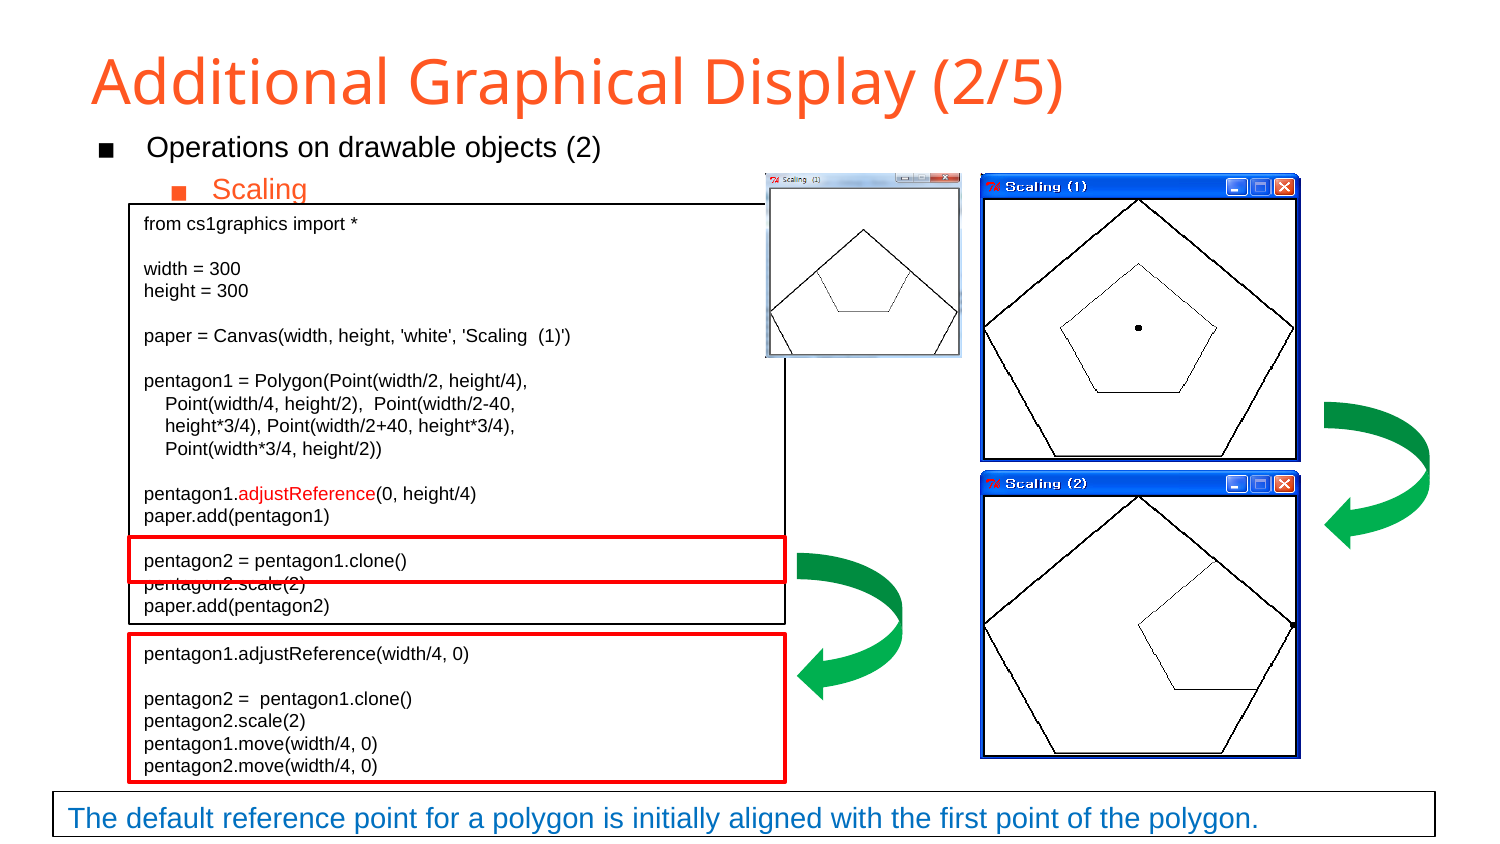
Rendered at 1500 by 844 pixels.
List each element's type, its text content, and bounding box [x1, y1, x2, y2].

picture [980, 470, 1301, 759]
text_box Additional Graphical Display (2/5) [76, 32, 1427, 128]
text_box from cs1graphics import * width = 300 height = 300 paper = Canvas(width, height, 'white', 'Scaling (1)') pentagon1 = Polygon(Point(width/2, height/4), Point(width/4, height/2), Point(width/2-40, height*3/4), Point(width/2+40, height*3/4), Point(width*3/4, height/2)) pentagon1.adjustReference(0, height/4) paper.add(pentagon1) pentagon2 = pentagon1.clone() pentagon2.scale(2) paper.add(pentagon2) [128, 203, 786, 537]
text_box pentagon1.adjustReference(width/4, 0) pentagon2 = pentagon1.clone() pentagon2.scale(2) pentagon1.move(width/4, 0) pentagon2.move(width/4, 0) [128, 634, 786, 782]
text_box [128, 537, 786, 583]
text_box [1324, 401, 1430, 550]
picture [980, 173, 1301, 462]
text_box Operations on drawable objects (2) Scaling [74, 120, 1425, 211]
picture [765, 173, 963, 359]
text_box [796, 552, 903, 701]
text_box The default reference point for a polygon is initially aligned with the first point of the polygon. [52, 791, 1436, 837]
text_box from cs1graphics import * width = 300 height = 300 paper = Canvas(width, height, 'white', 'Scaling (1)') pentagon1 = Polygon(Point(width/2, height/4), Point(width/4, height/2), Point(width/2-40, height*3/4), Point(width/2+40, height*3/4), Point(width*3/4, height/2)) pentagon1.adjustReference(0, height/4) paper.add(pentagon1) pentagon2 = pentagon1.clone() pentagon2.scale(2) paper.add(pentagon2) [128, 583, 786, 625]
